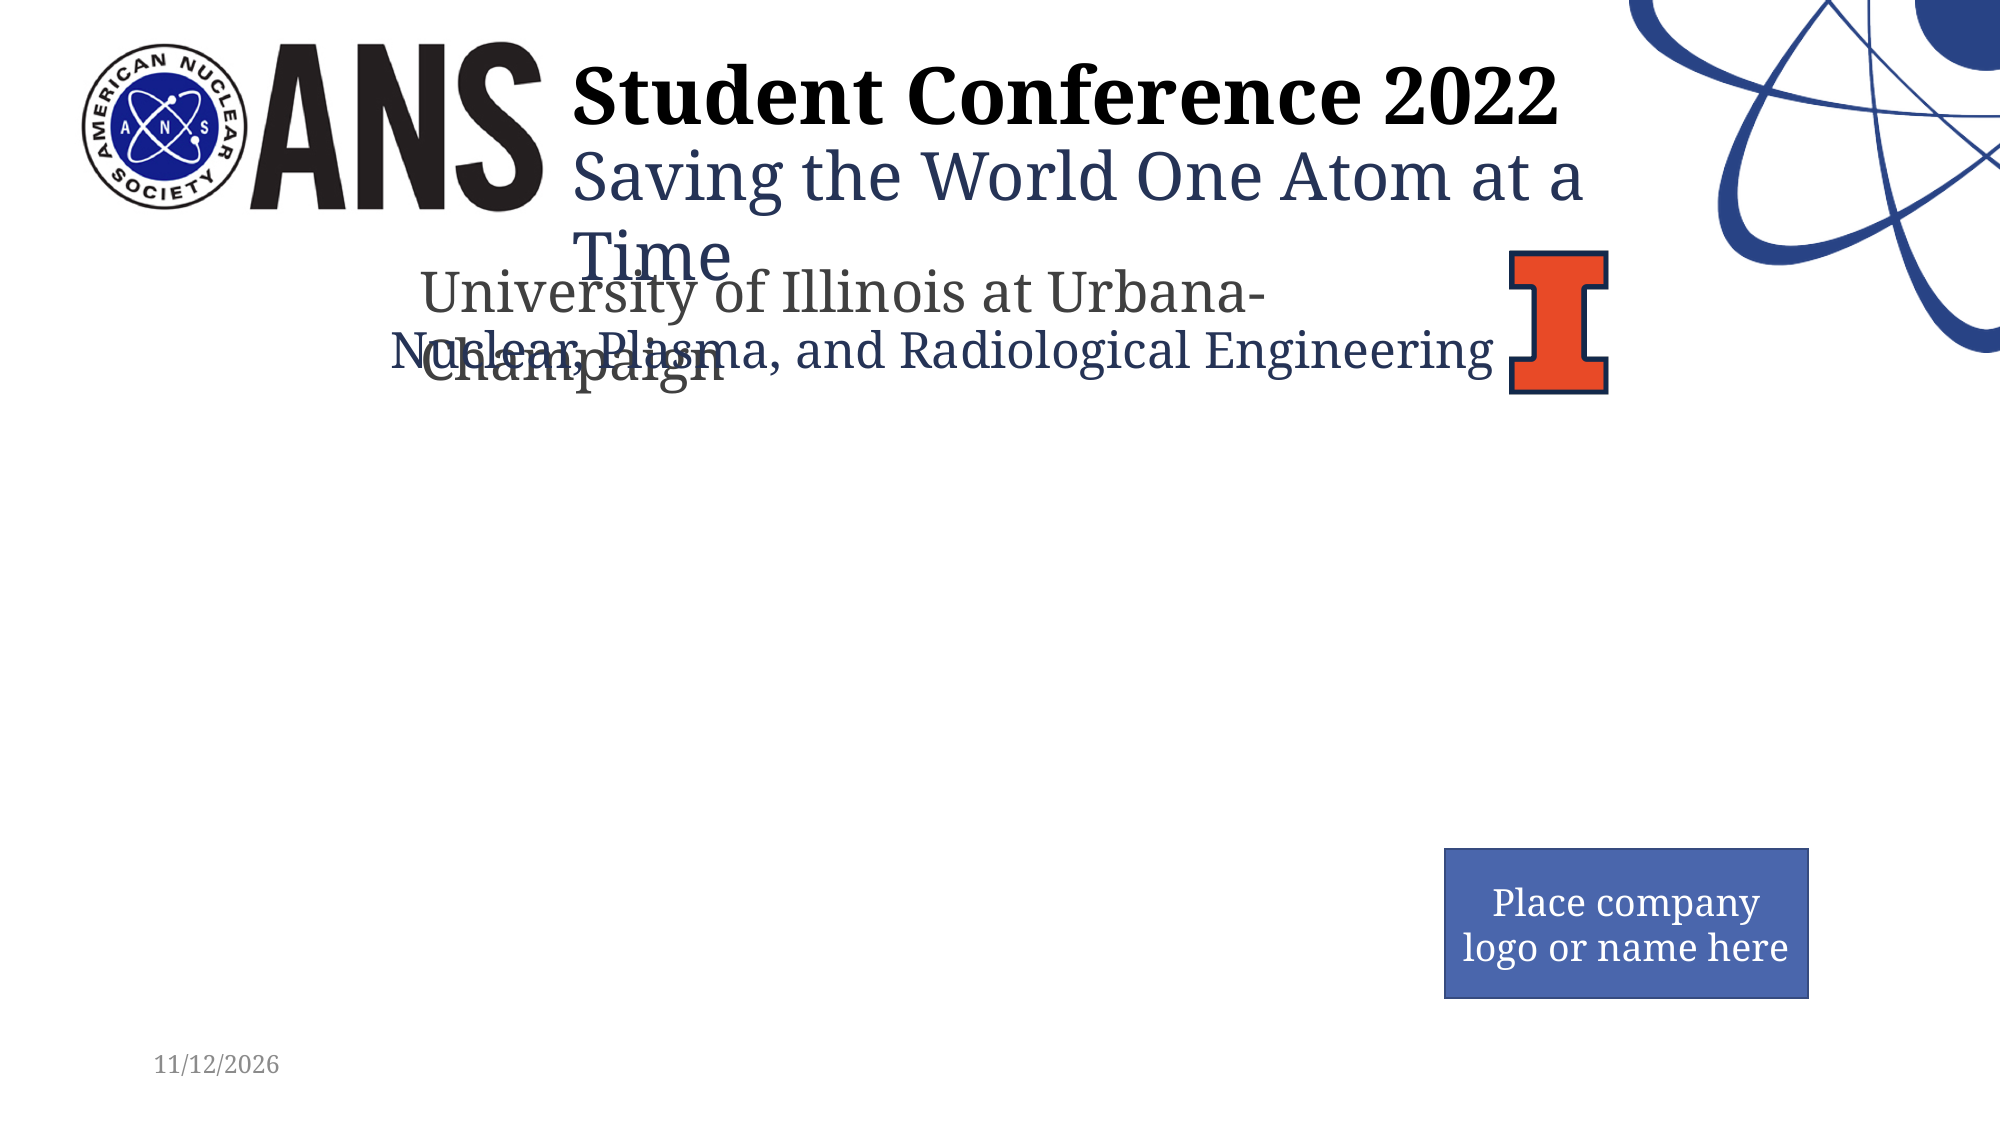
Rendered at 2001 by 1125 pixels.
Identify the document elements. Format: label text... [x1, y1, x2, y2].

picture [1486, 250, 1631, 395]
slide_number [138, 1035, 589, 1096]
text_box Place company logo or name here [1444, 848, 1809, 999]
picture [65, 29, 560, 224]
